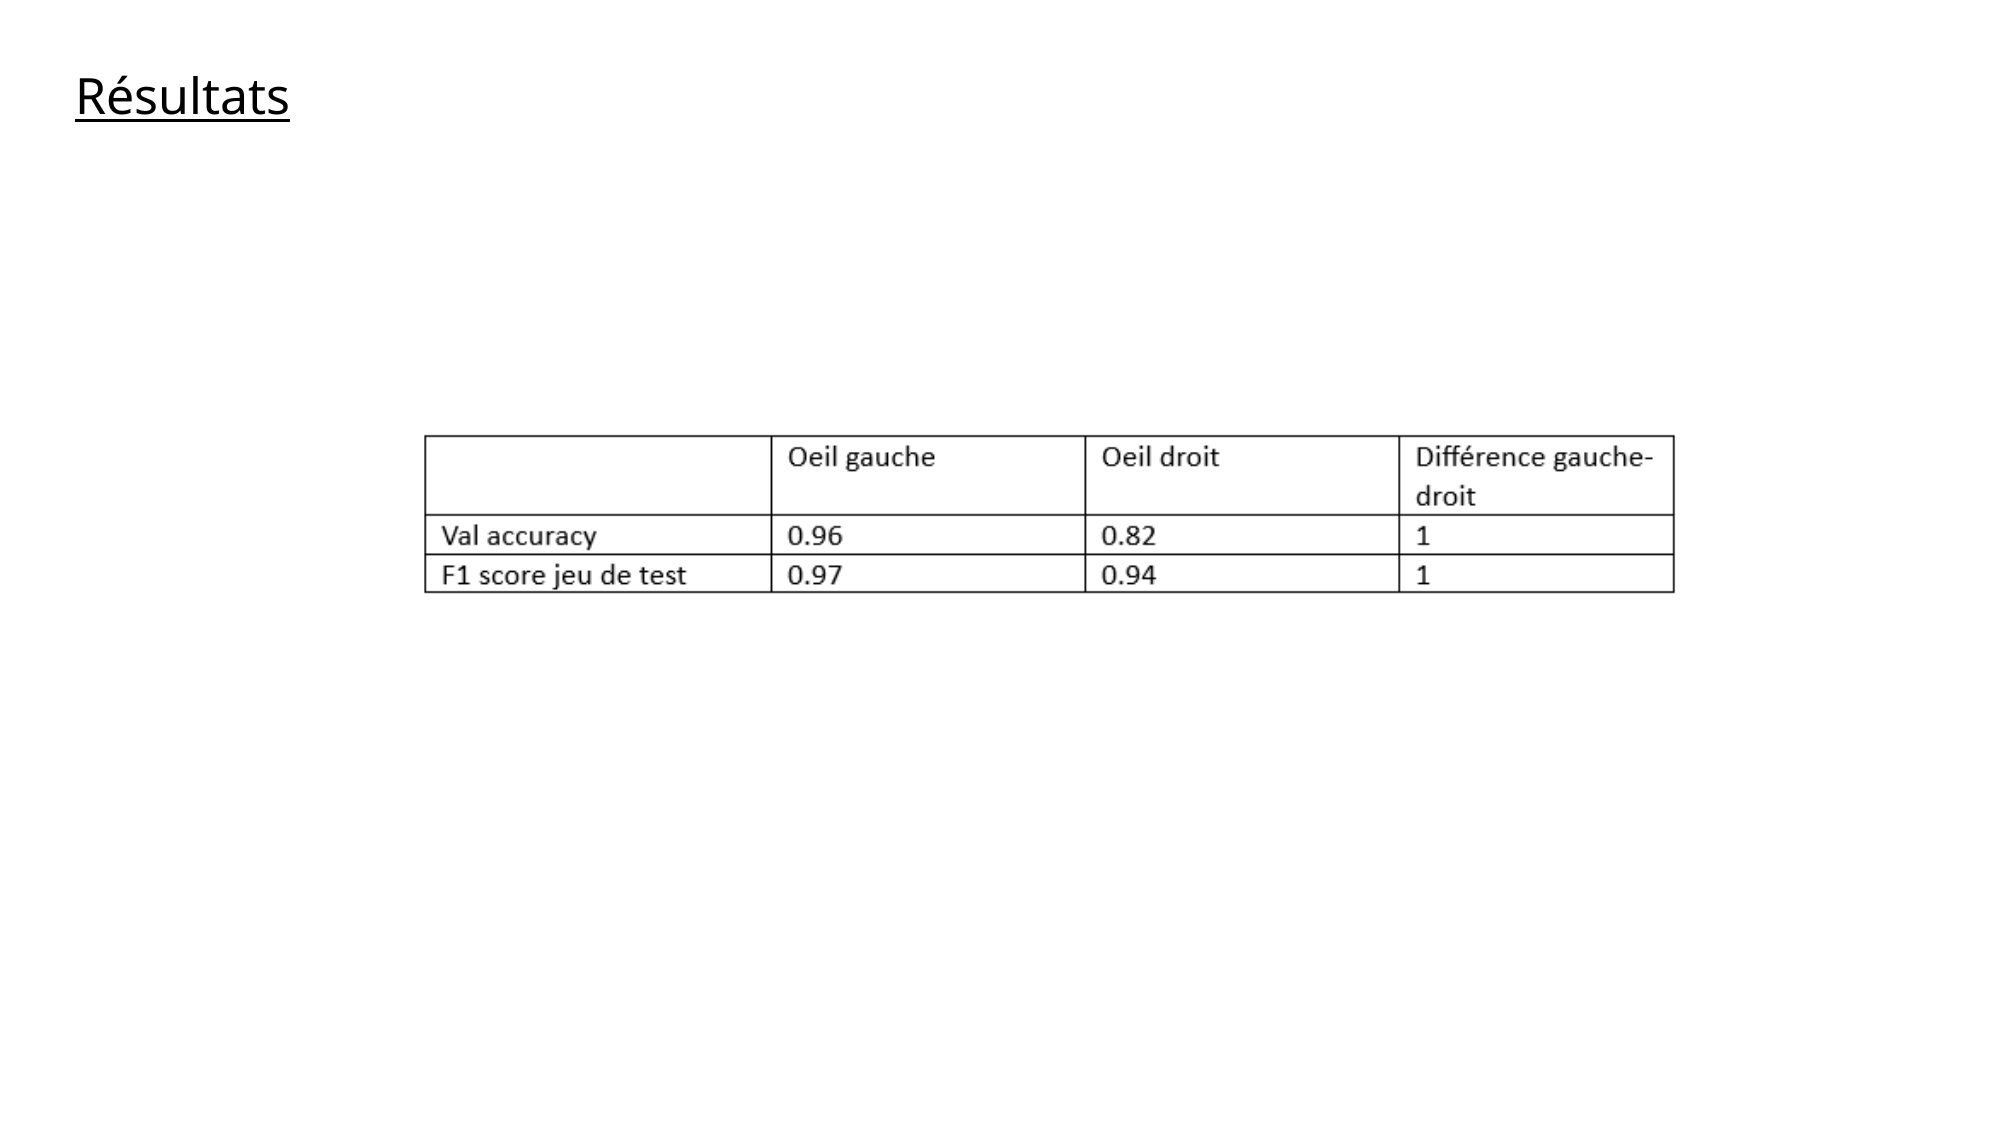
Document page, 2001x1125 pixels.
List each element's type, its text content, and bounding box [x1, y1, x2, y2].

title Résultats [60, 63, 1471, 134]
picture [423, 427, 1687, 608]
